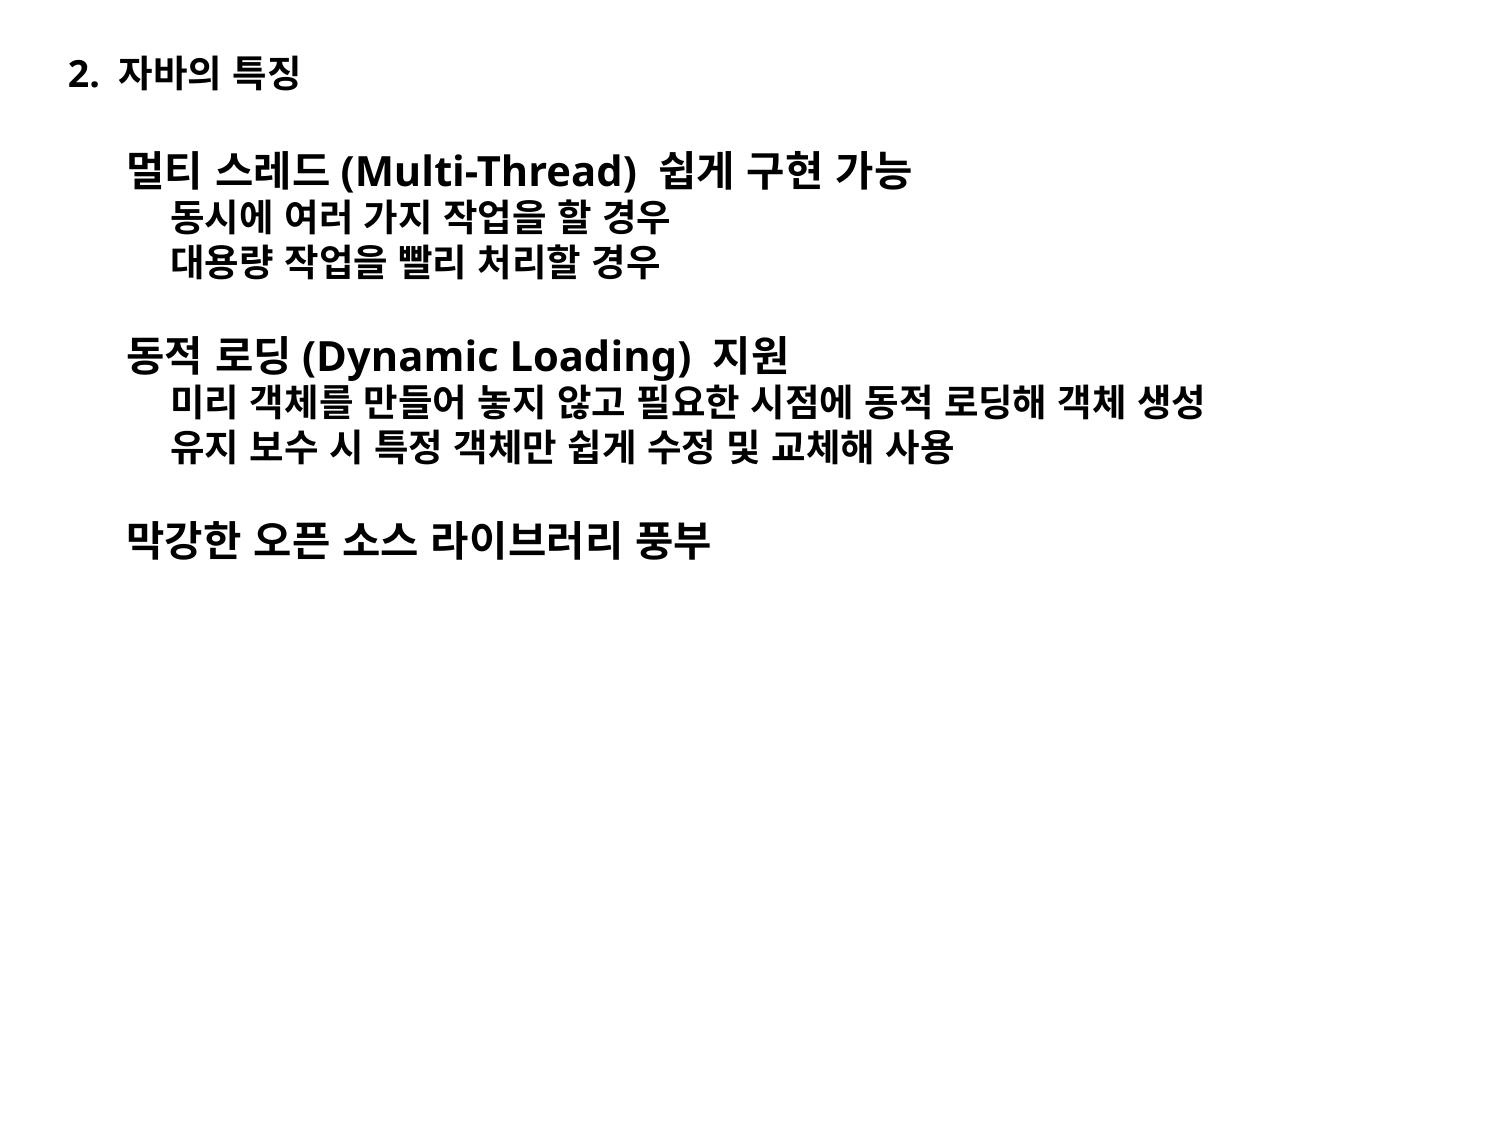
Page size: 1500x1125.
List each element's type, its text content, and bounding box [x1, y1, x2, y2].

text_box 2. 자바의 특징 [53, 42, 644, 103]
text_box 멀티 스레드(Multi-Thread) 쉽게 구현 가능 동시에 여러 가지 작업을 할 경우 대용량 작업을 빨리 처리할 경우 동적 로딩(Dynamic Loading) 지원 미리 객체를 만들어 놓지 않고 필요한 시점에 동적 로딩해 객체 생성 유지 보수 시 특정 객체만 쉽게 수정 및 교체해 사용 막강한 오픈 소스 라이브러리 풍부 [53, 136, 1471, 572]
